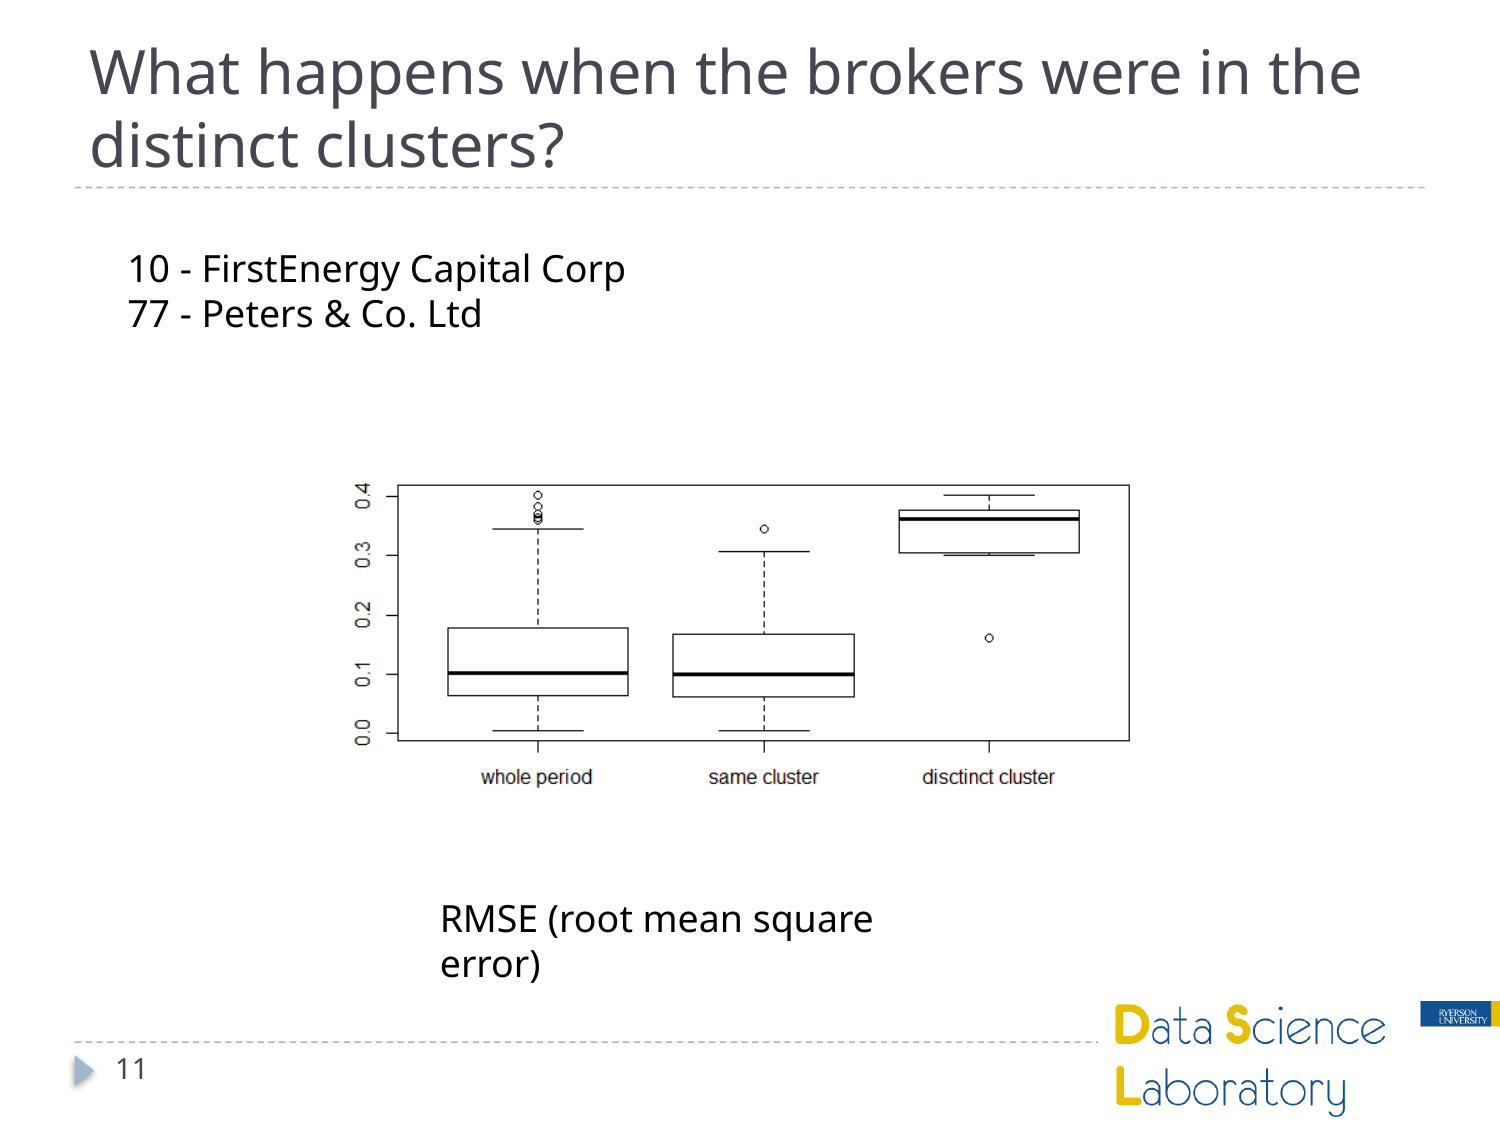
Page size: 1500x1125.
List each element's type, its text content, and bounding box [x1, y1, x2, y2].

slide_number 11 [100, 1042, 426, 1103]
picture [299, 387, 1181, 863]
text_box RMSE (root mean square error) [425, 887, 975, 993]
text_box 10 - FirstEnergy Capital Corp 77 - Peters & Co. Ltd [112, 237, 738, 343]
picture [1098, 1001, 1500, 1125]
title What happens when the brokers were in the distinct clusters? [75, 24, 1425, 188]
